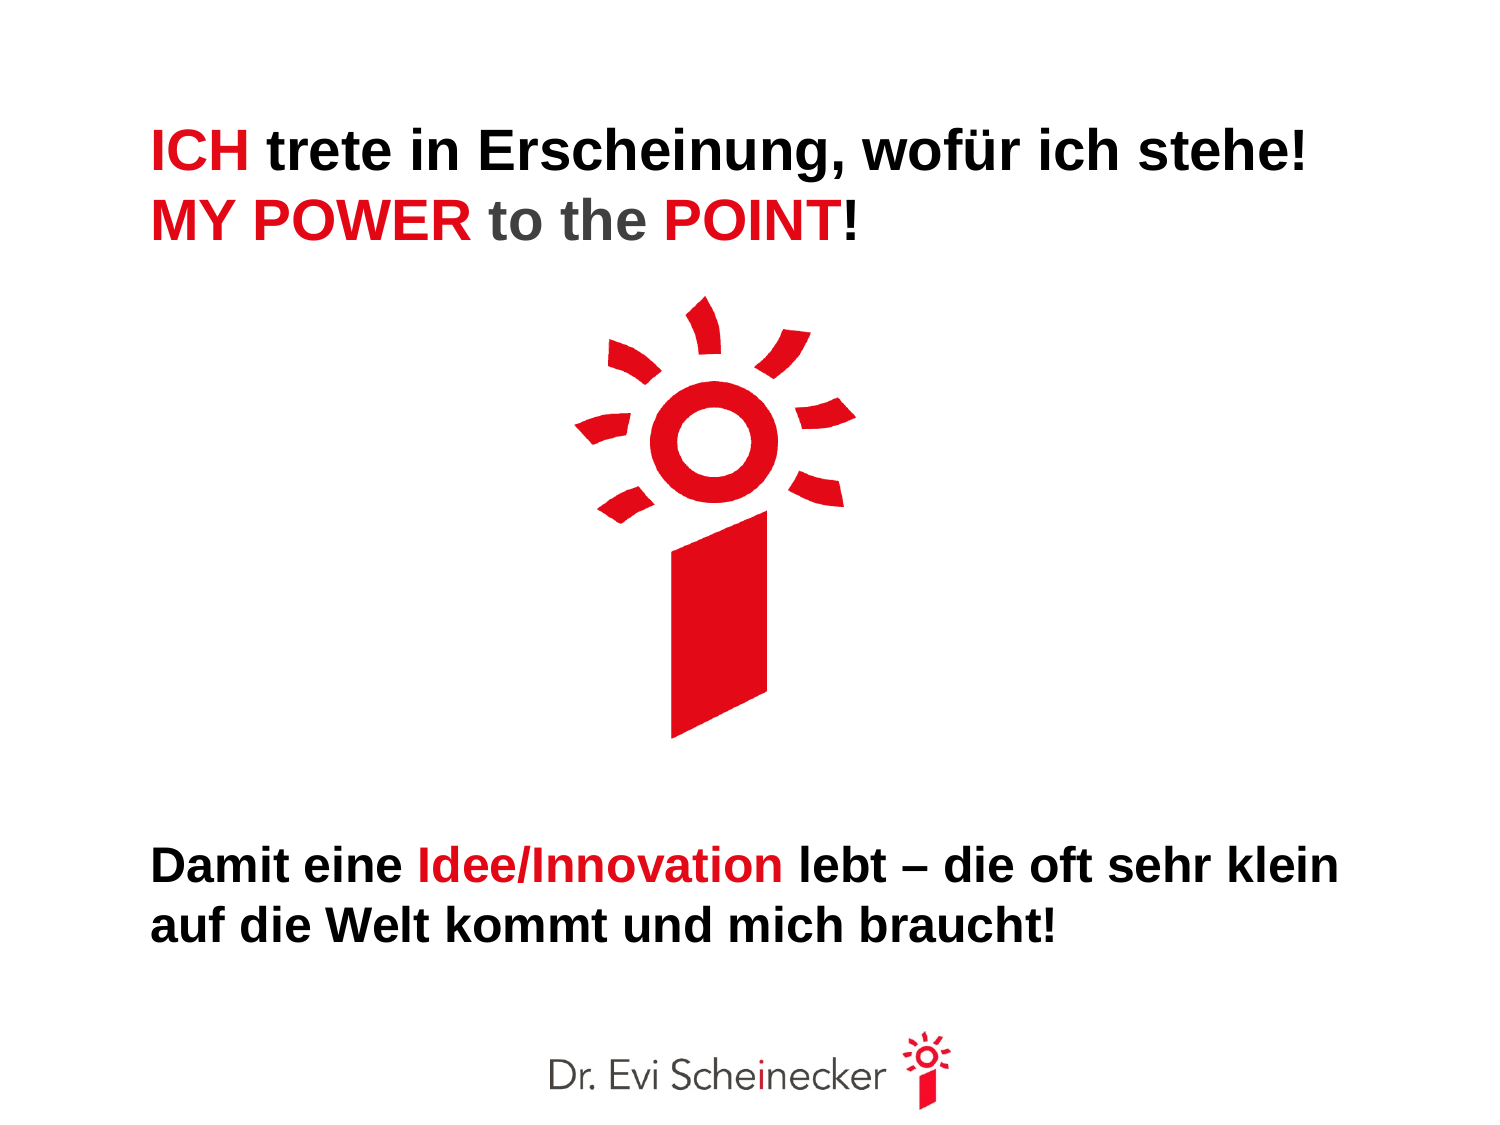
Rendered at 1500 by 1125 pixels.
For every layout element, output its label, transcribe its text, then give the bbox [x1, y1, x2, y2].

text_box ICH trete in Erscheinung, wofür ich stehe! MY POWER to the POINT! [135, 78, 1376, 266]
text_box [573, 296, 856, 739]
picture [550, 1031, 951, 1110]
text_box [74, 58, 1442, 247]
title Damit eine Idee/Innovation lebt – die oft sehr klein auf die Welt kommt und mich braucht! [135, 798, 1376, 987]
